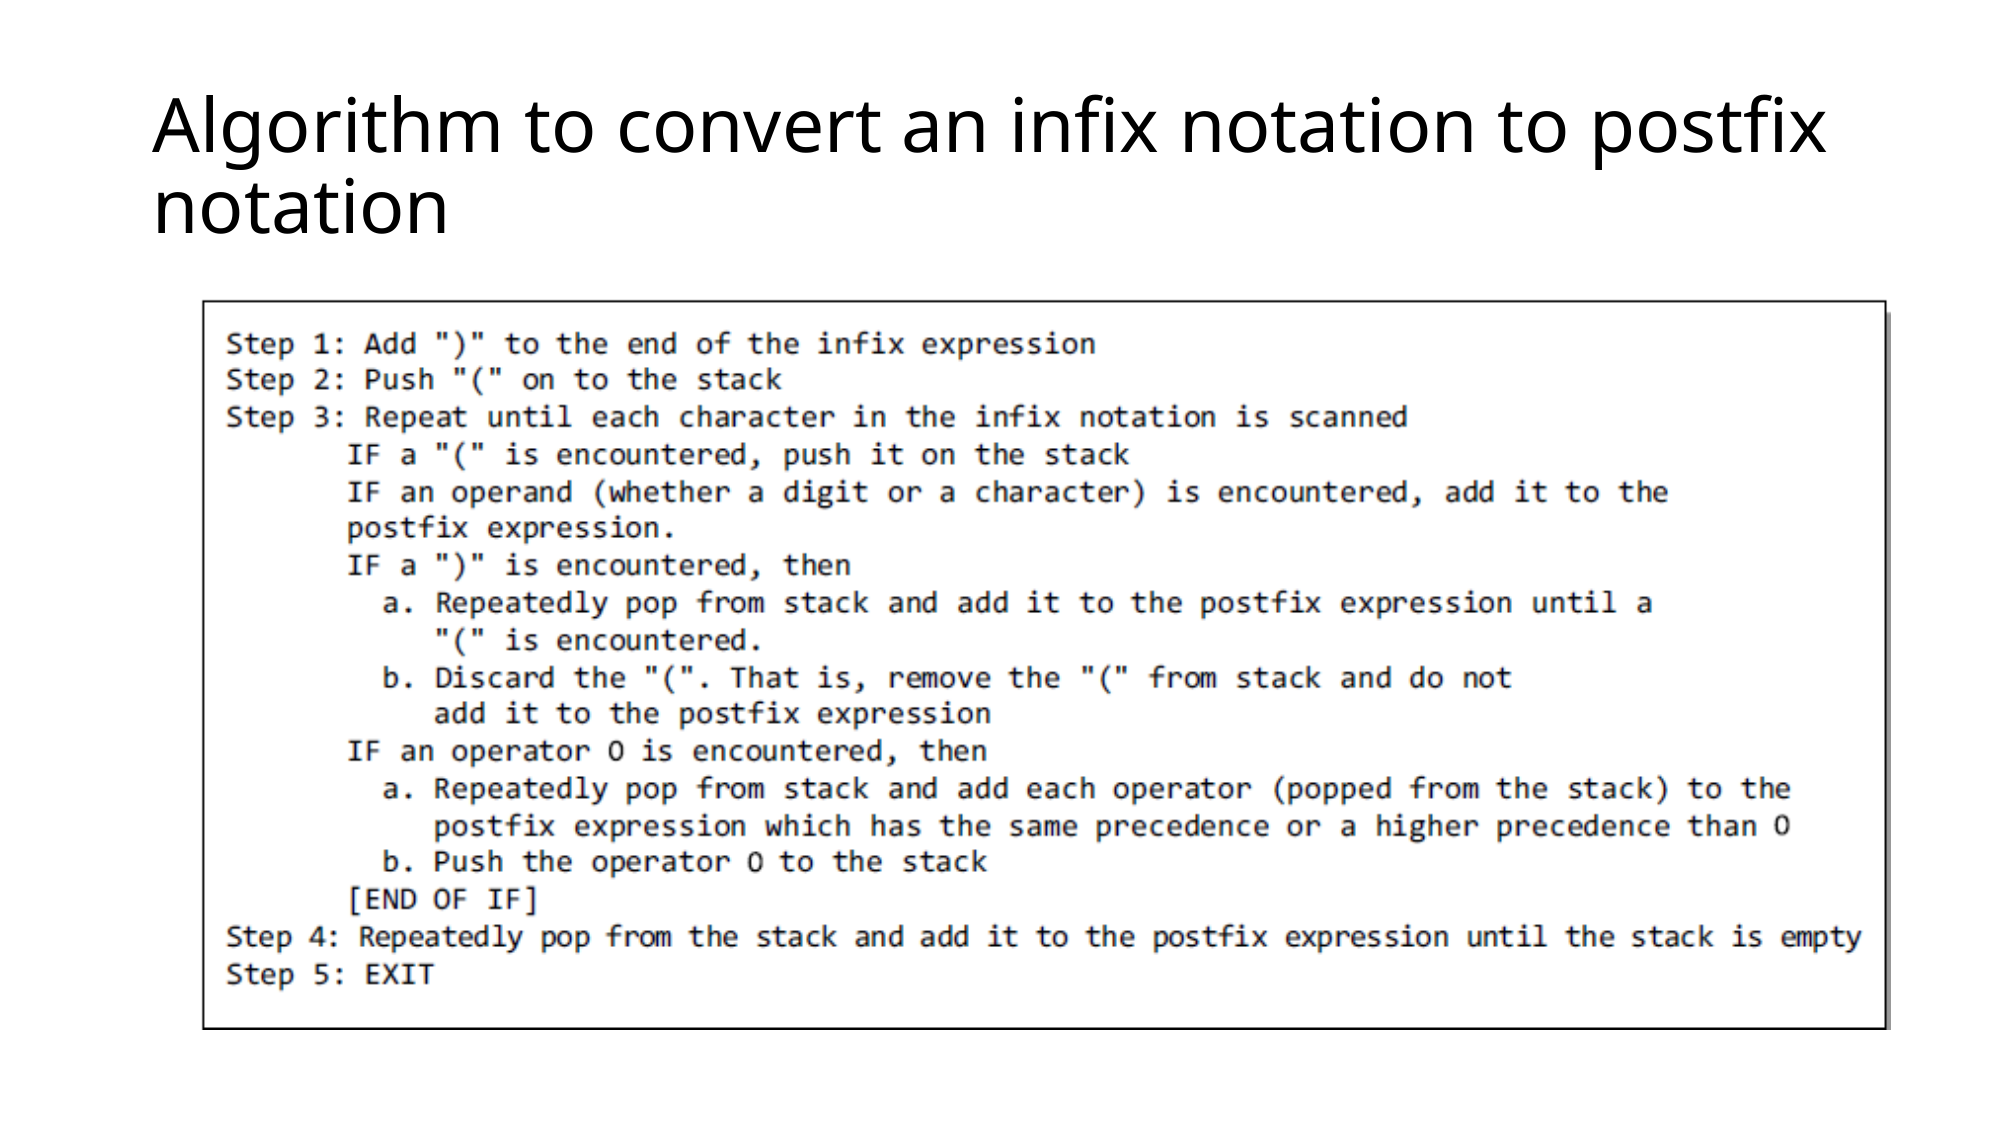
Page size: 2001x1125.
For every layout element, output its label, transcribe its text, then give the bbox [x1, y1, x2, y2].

picture [187, 283, 1891, 1030]
title Algorithm to convert an infix notation to postfix notation [137, 59, 1863, 278]
